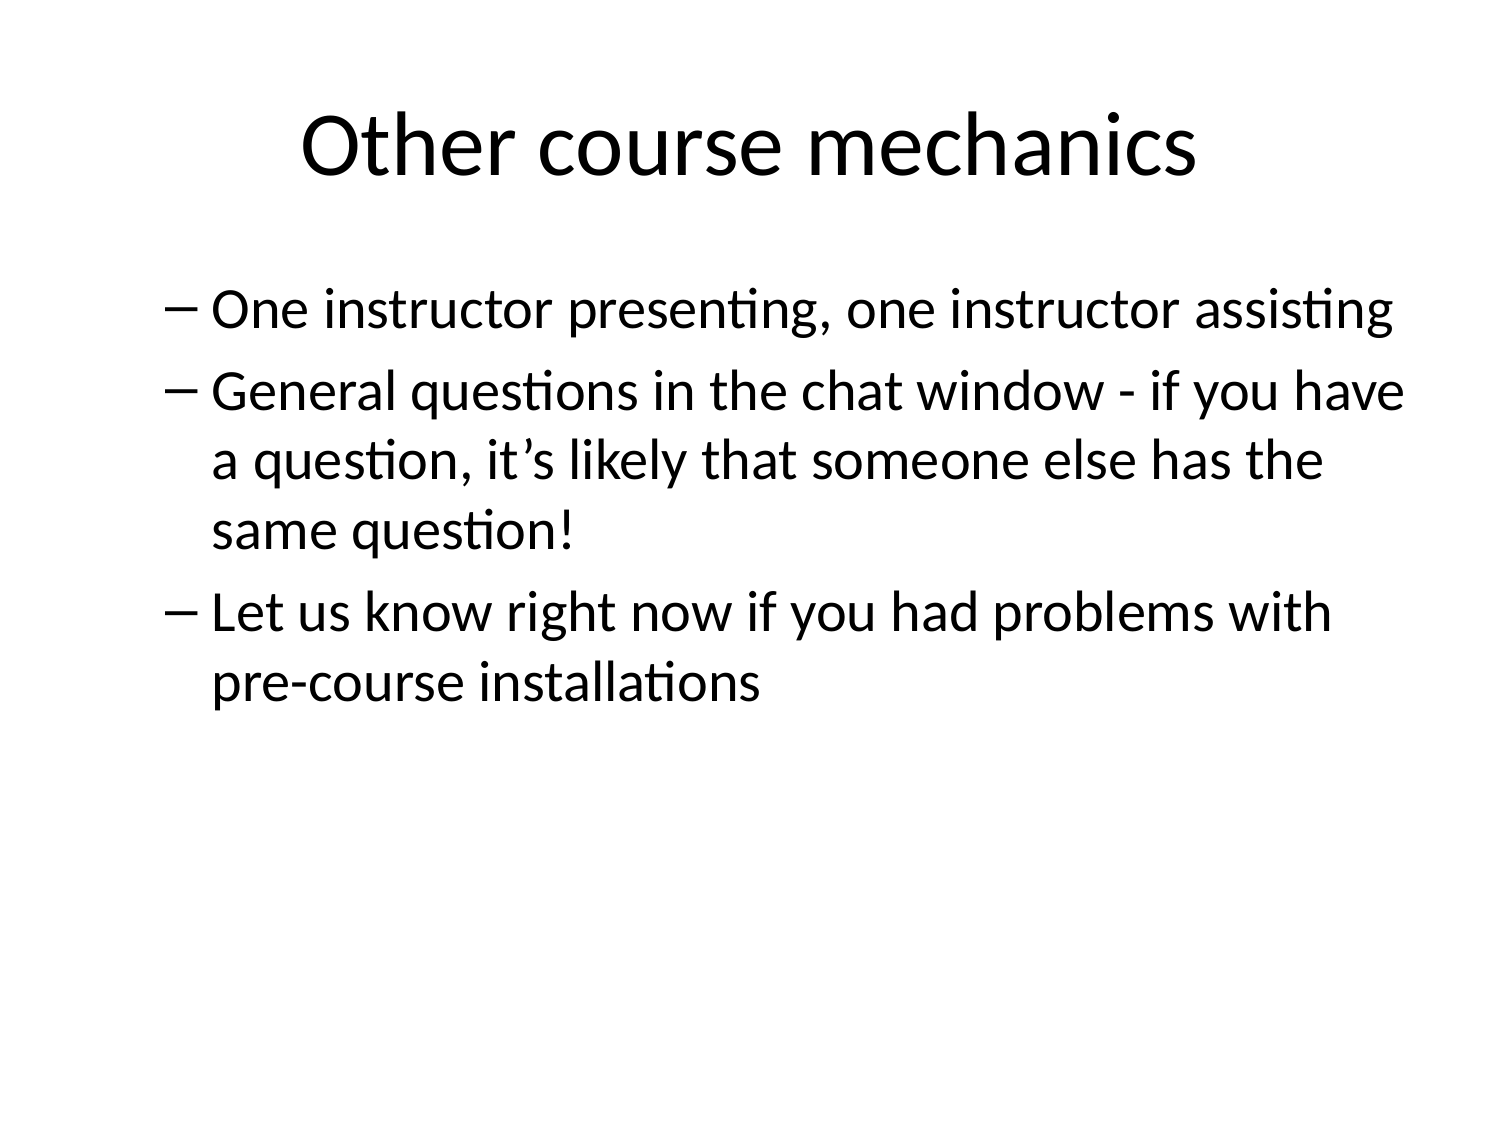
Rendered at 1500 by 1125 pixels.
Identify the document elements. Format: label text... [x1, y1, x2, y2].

list One instructor presenting, one instructor assisting General questions in the chat window - if you have a question, it’s likely that someone else has the same question! Let us know right now if you had problems with pre-course installations [75, 262, 1425, 1005]
title Other course mechanics [75, 45, 1425, 233]
